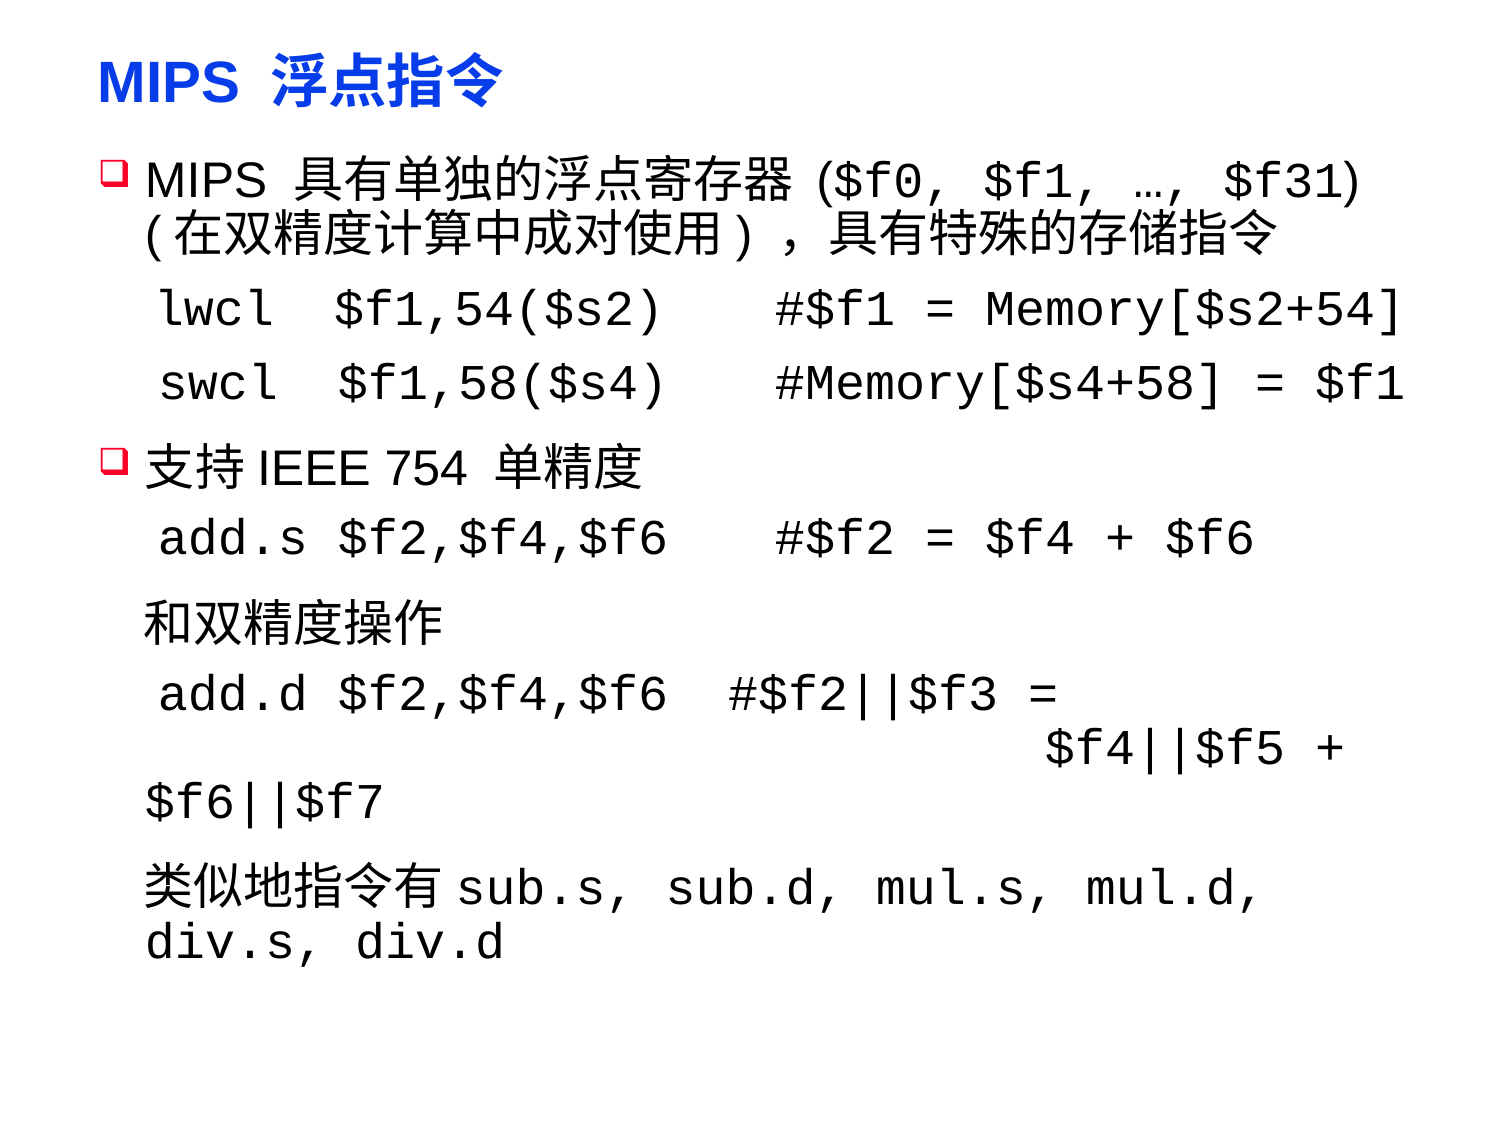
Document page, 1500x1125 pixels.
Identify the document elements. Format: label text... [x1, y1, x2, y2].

list MIPS 具有单独的浮点寄存器 ($f0, $f1, …, $f31) (在双精度计算中成对使用) ，具有特殊的存储指令 lwcl $f1,54($s2) #$f1 = Memory[$s2+54] swcl $f1,58($s4) #Memory[$s4+58] = $f1 支持IEEE 754 单精度 add.s $f2,$f4,$f6 #$f2 = $f4 + $f6 和双精度操作 add.d $f2,$f4,$f6 #$f2||$f3 = $f4||$f5 + $f6||$f7 类似地指令有sub.s, sub.d, mul.s, mul.d, div.s, div.d [86, 149, 1463, 962]
title MIPS 浮点指令 [86, 49, 1426, 120]
